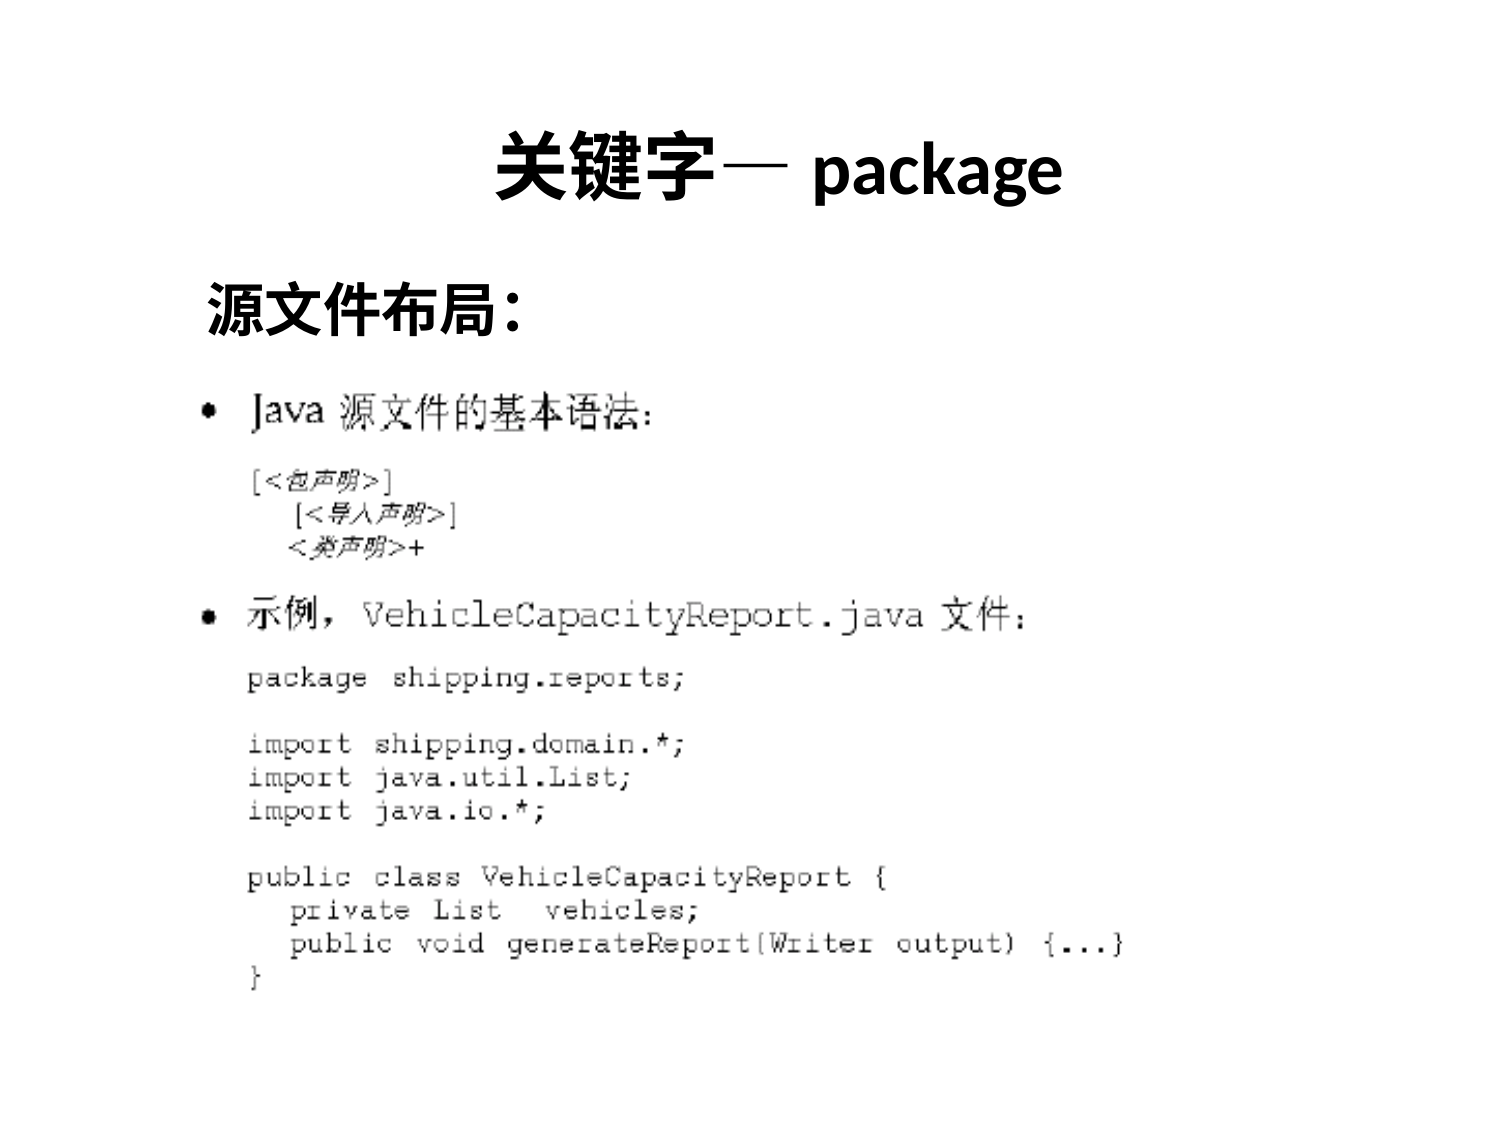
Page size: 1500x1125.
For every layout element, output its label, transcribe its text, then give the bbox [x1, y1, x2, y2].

title 源文件布局： [157, 255, 606, 362]
picture [159, 361, 1176, 1036]
text_box 关键字—package [348, 101, 1210, 227]
